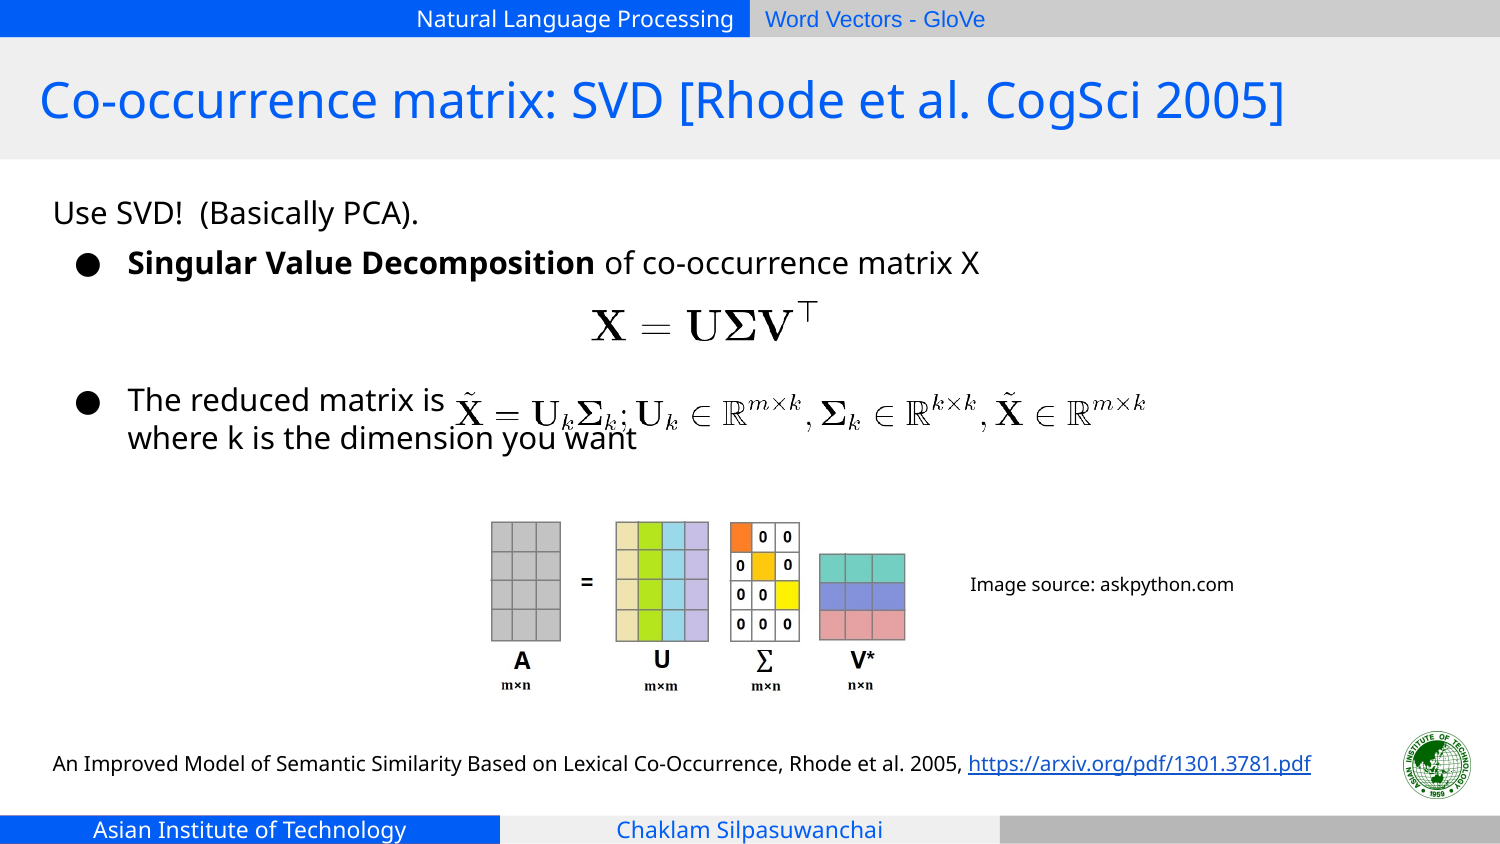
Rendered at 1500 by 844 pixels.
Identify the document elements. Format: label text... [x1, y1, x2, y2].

picture [455, 392, 1145, 433]
picture [467, 467, 943, 724]
list Use SVD! (Basically PCA). Singular Value Decomposition of co-occurrence matrix X The reduced matrix is where k is the dimension you want [37, 178, 1475, 773]
text_box An Improved Model of Semantic Similarity Based on Lexical Co-Occurrence, Rhode et al. 2005, https://arxiv.org/pdf/1301.3781.pdf [37, 736, 1372, 793]
picture [590, 301, 819, 342]
text_box Image source: askpython.com [955, 561, 1252, 607]
picture [1403, 773, 1471, 799]
title Co-occurrence matrix: SVD [Rhode et al. CogSci 2005] [24, 37, 1475, 160]
